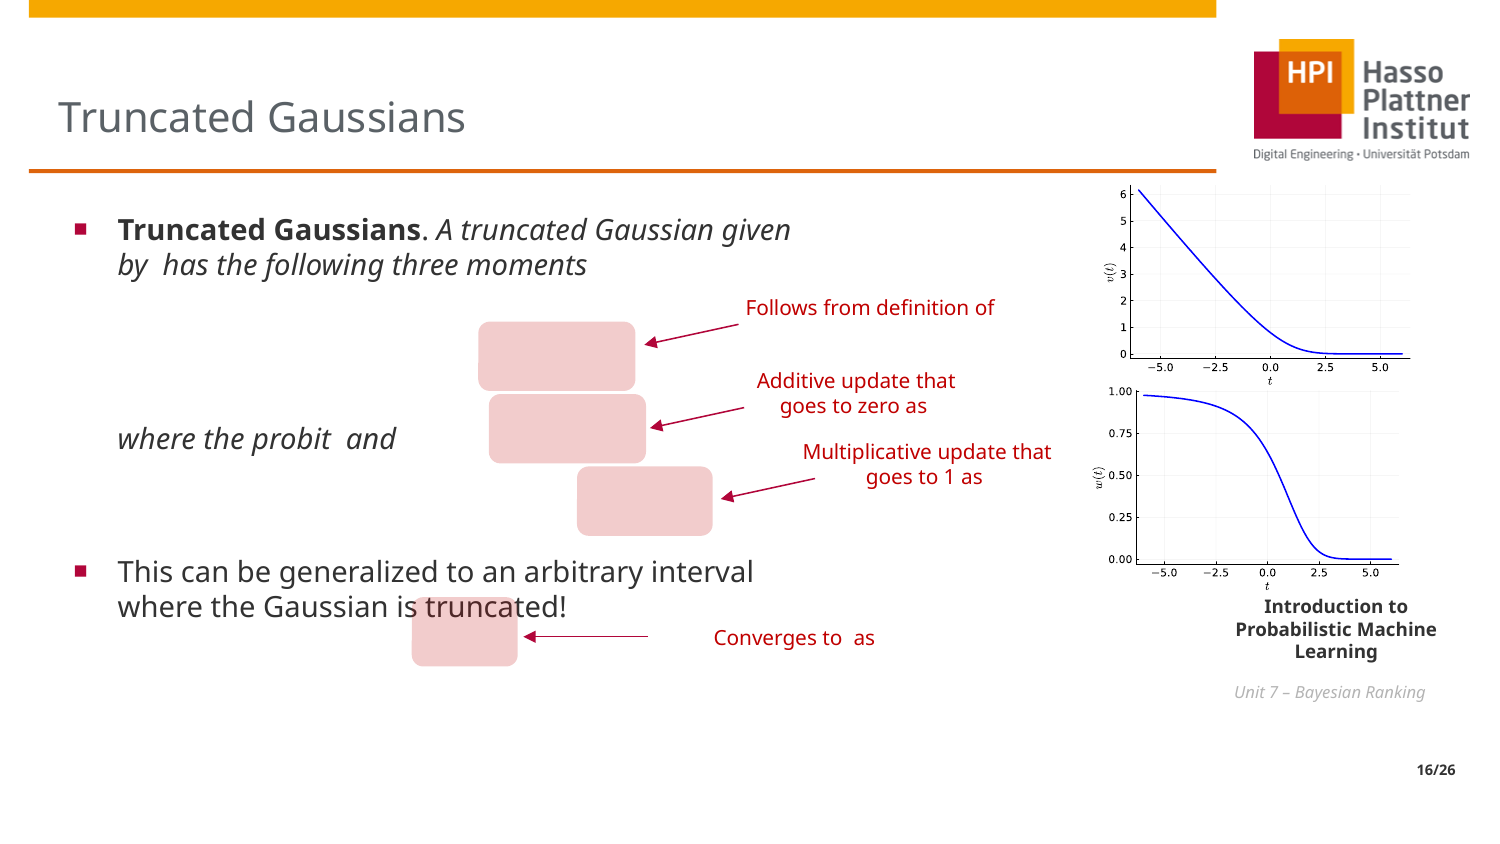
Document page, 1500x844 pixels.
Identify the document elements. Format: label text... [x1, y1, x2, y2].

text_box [644, 324, 739, 346]
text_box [649, 407, 745, 429]
title Truncated Gaussians [58, 17, 1187, 170]
picture [1254, 39, 1470, 161]
text_box [486, 391, 649, 466]
text_box [409, 595, 520, 669]
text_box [1103, 184, 1411, 385]
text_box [1092, 386, 1399, 591]
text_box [720, 478, 816, 500]
text_box [574, 464, 715, 538]
text_box [476, 319, 638, 394]
